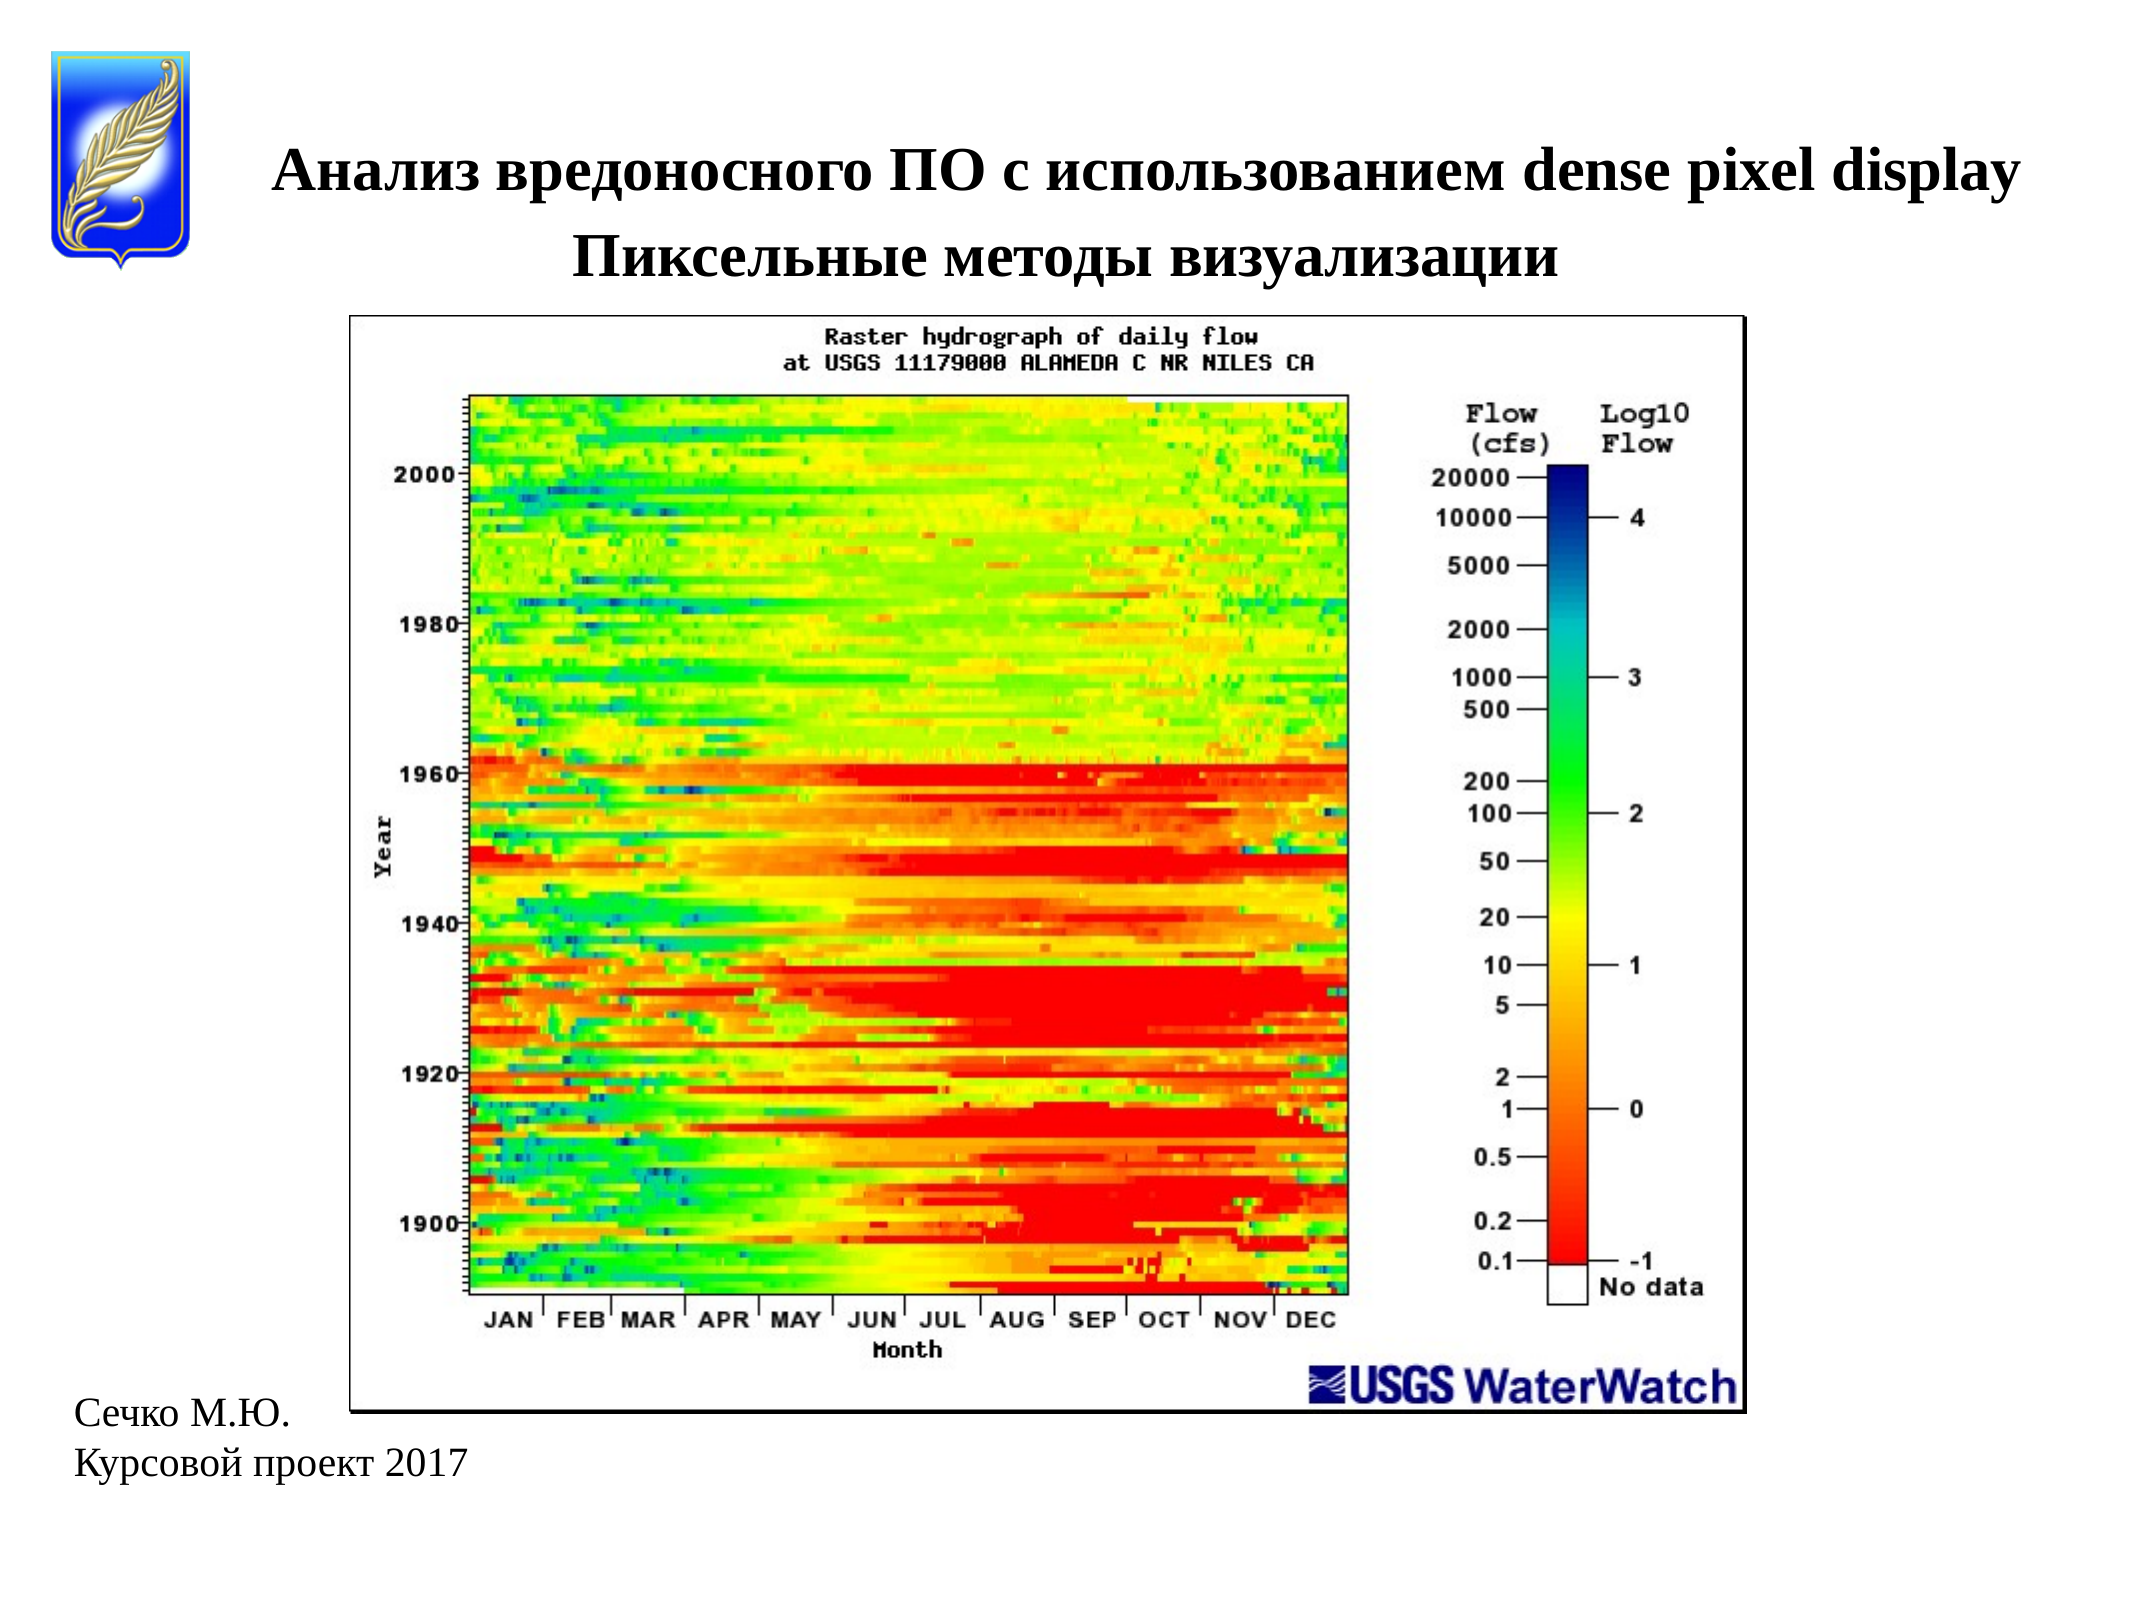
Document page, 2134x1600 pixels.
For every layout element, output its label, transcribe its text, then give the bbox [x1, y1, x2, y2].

picture [49, 49, 191, 273]
text_box Пиксельные методы визуализации [470, 212, 1663, 298]
text_box Анализ вредоносного ПО с использованием dense pixel display [191, 90, 2104, 212]
text_box Сечко М.Ю. Курсовой проект 2017 [66, 1376, 578, 1492]
picture [349, 315, 1747, 1414]
